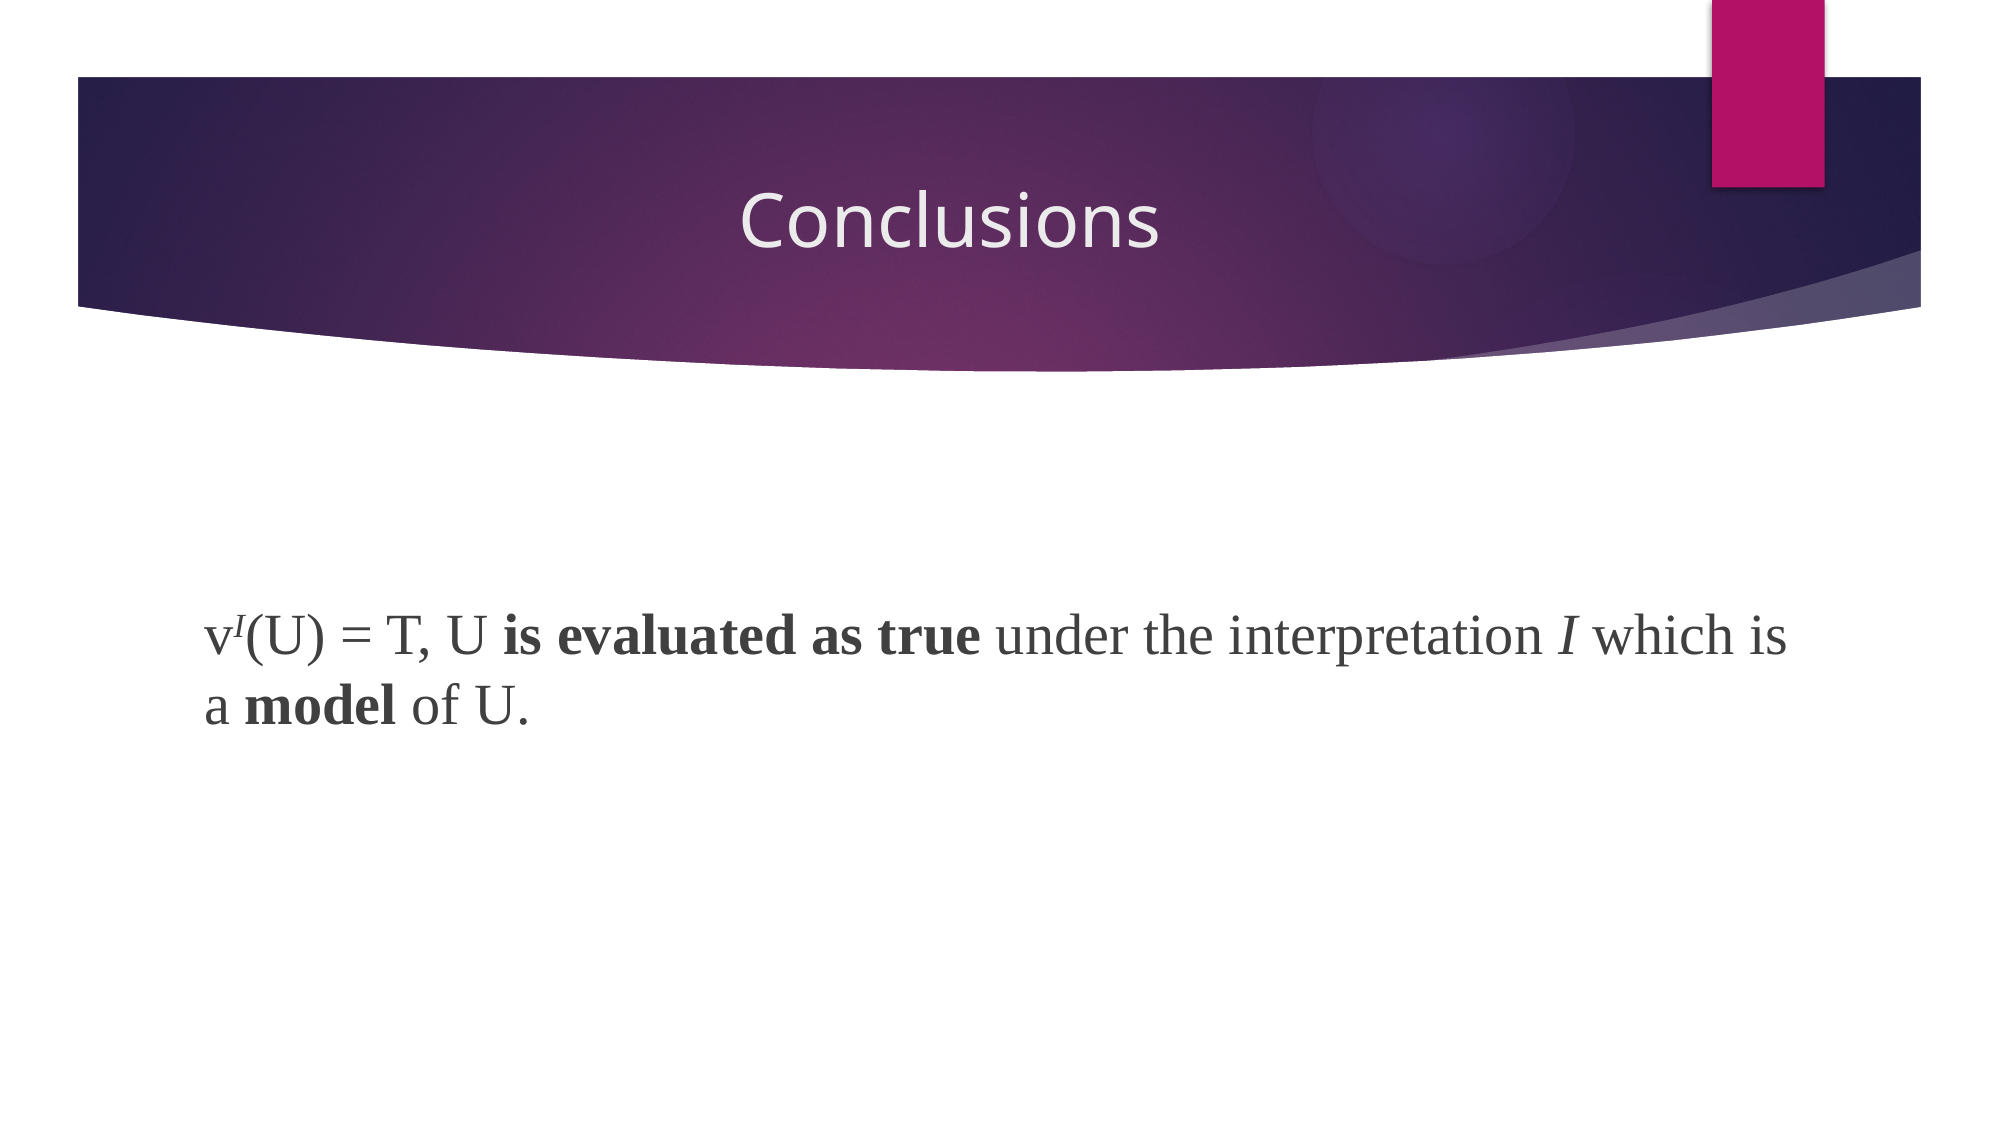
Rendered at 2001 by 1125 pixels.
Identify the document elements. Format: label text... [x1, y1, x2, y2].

title Conclusions [189, 159, 1712, 276]
list vI(U) = T, U is evaluated as true under the interpretation I which is a model of U. [189, 427, 1964, 988]
